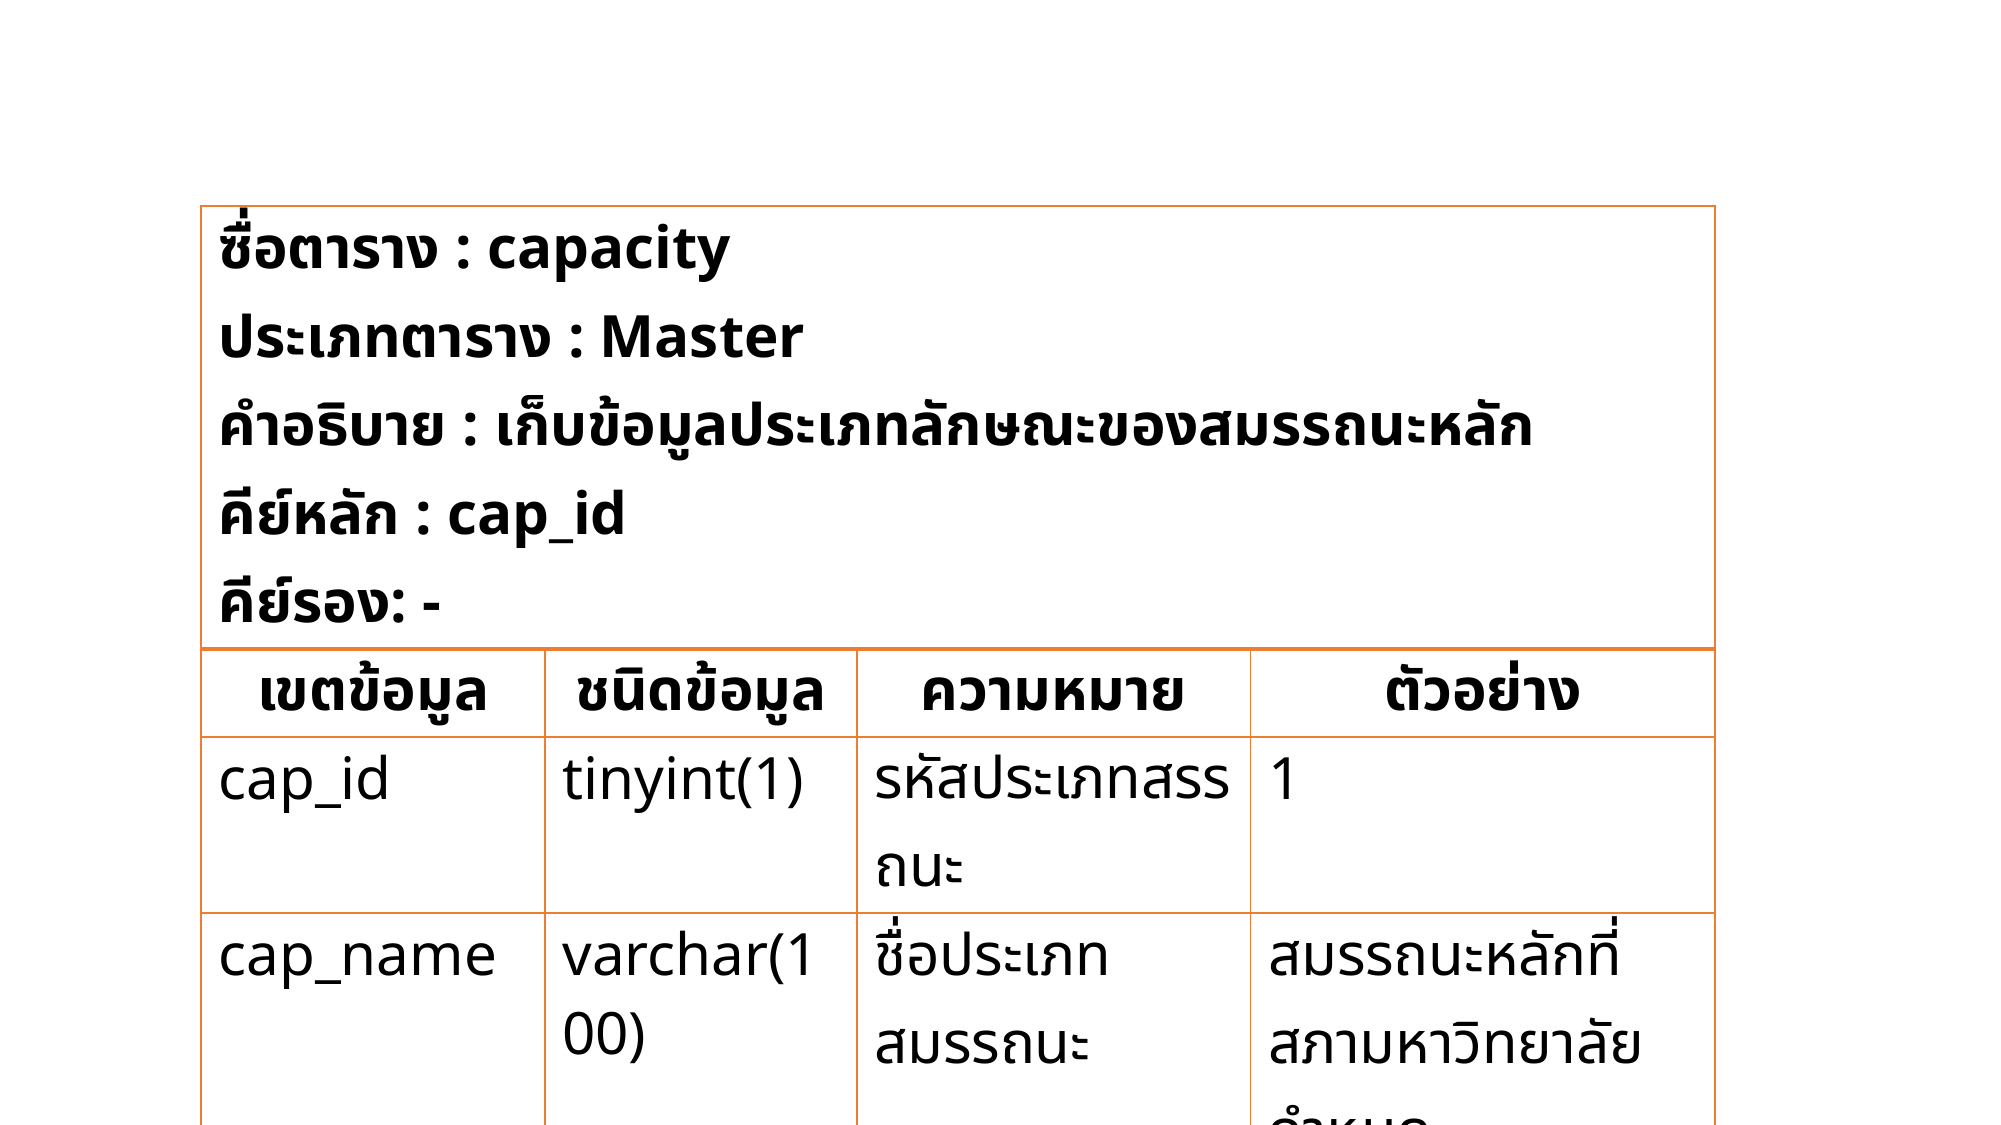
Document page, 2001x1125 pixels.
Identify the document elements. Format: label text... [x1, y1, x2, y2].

table_cell cap_name [202, 914, 544, 1125]
table_cell tinyint(1) [546, 738, 856, 912]
table_cell เขตข้อมูล [202, 651, 544, 736]
table_cell ตัวอย่าง [1251, 651, 1714, 736]
table_cell 1 [1251, 738, 1714, 912]
table_cell ชื่อประเภทสมรรถนะ [858, 914, 1250, 1125]
table_cell cap_id [202, 738, 544, 912]
table_cell ชนิดข้อมูล [546, 651, 856, 736]
table_cell รหัสประเภทสรรถนะ [858, 738, 1250, 912]
table_cell varchar(100) [546, 914, 856, 1125]
table_header ซื่อตาราง : capacity ประเภทตาราง : Master คำอธิบาย : เก็บข้อมูลประเภทลักษณะของสมรรถนะหลัก คีย์หลัก : cap_id คีย์รอง: - [202, 207, 1714, 647]
table_cell สมรรถนะหลักที่สภามหาวิทยาลัยกำหนด [1251, 914, 1714, 1125]
table_cell ความหมาย [858, 651, 1250, 736]
